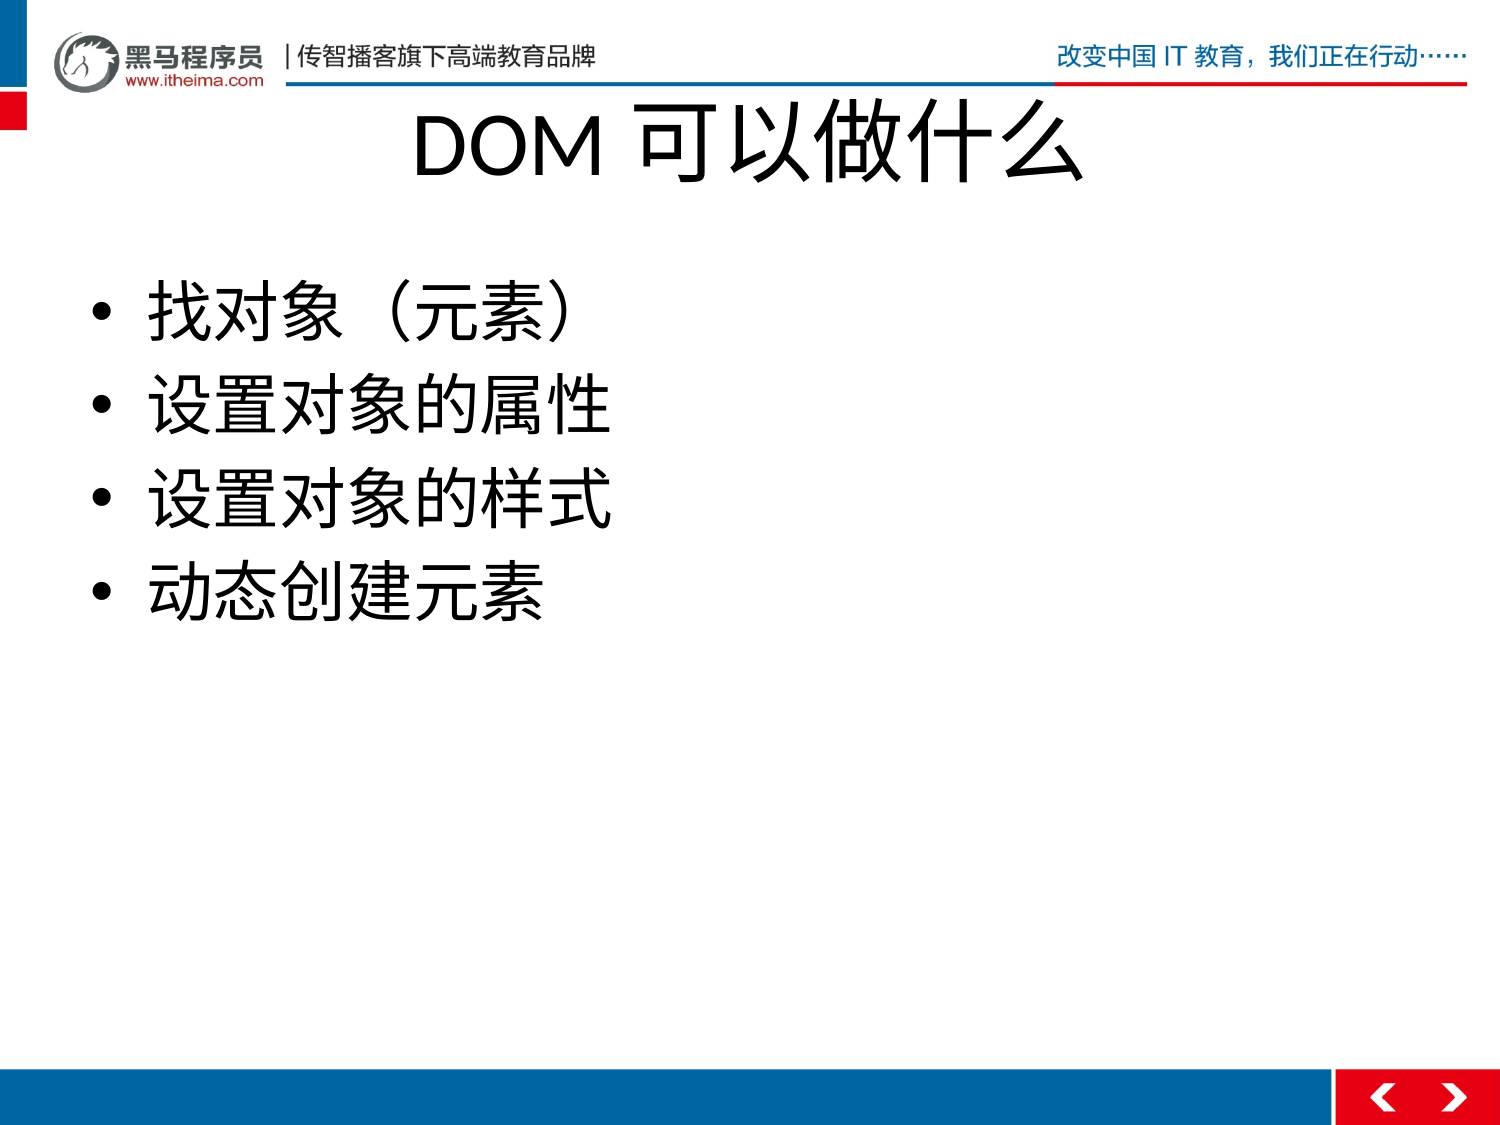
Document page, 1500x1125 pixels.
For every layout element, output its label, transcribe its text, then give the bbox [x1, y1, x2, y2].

picture [0, 0, 1500, 1125]
list 找对象（元素） 设置对象的属性 设置对象的样式 动态创建元素 [75, 262, 1425, 1005]
title DOM可以做什么 [75, 45, 1425, 233]
